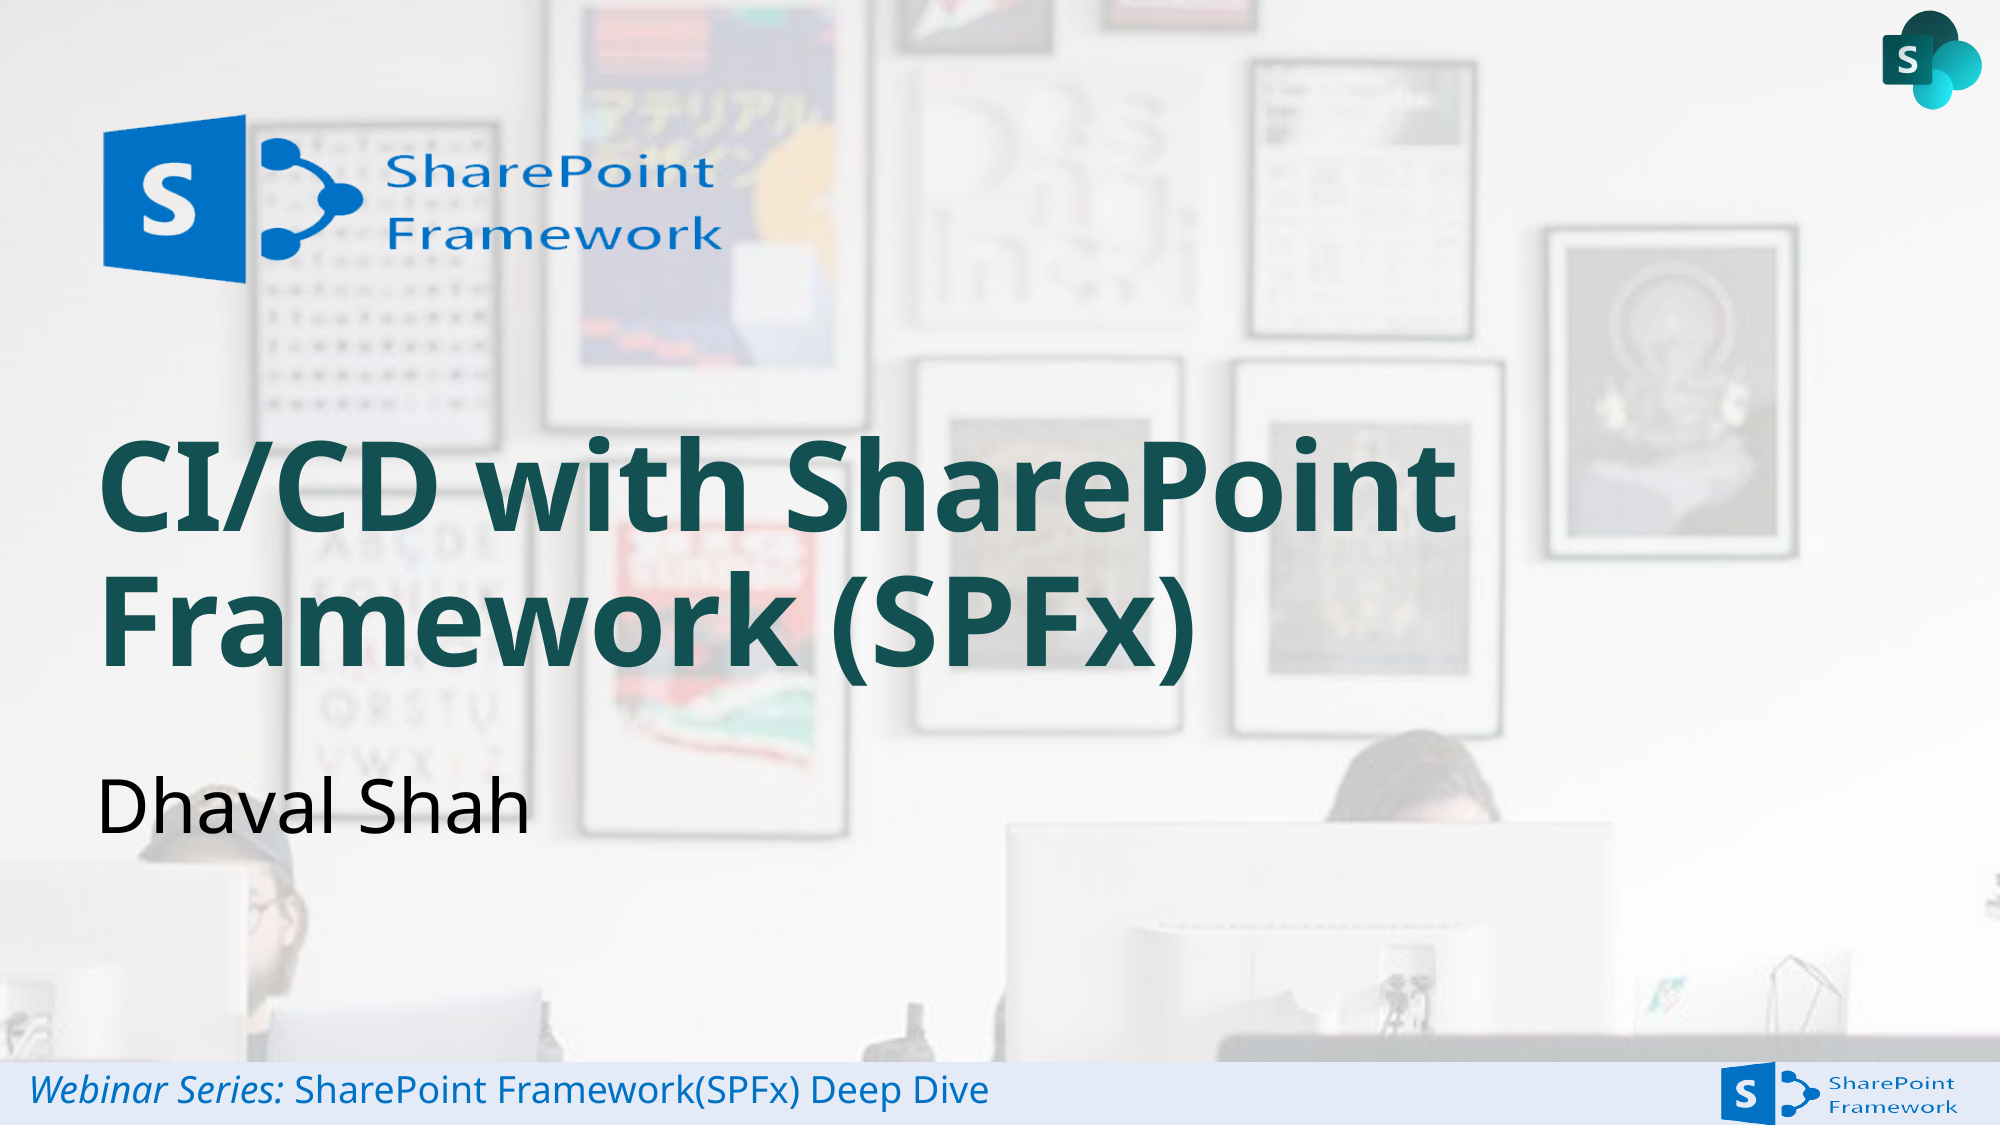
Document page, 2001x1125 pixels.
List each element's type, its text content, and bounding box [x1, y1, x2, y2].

title CI/CD with SharePoint Framework (SPFx) [95, 420, 1535, 694]
picture [75, 103, 774, 303]
picture [1881, 9, 1984, 111]
list Dhaval Shah [95, 769, 1000, 851]
picture [0, 1057, 2000, 1125]
